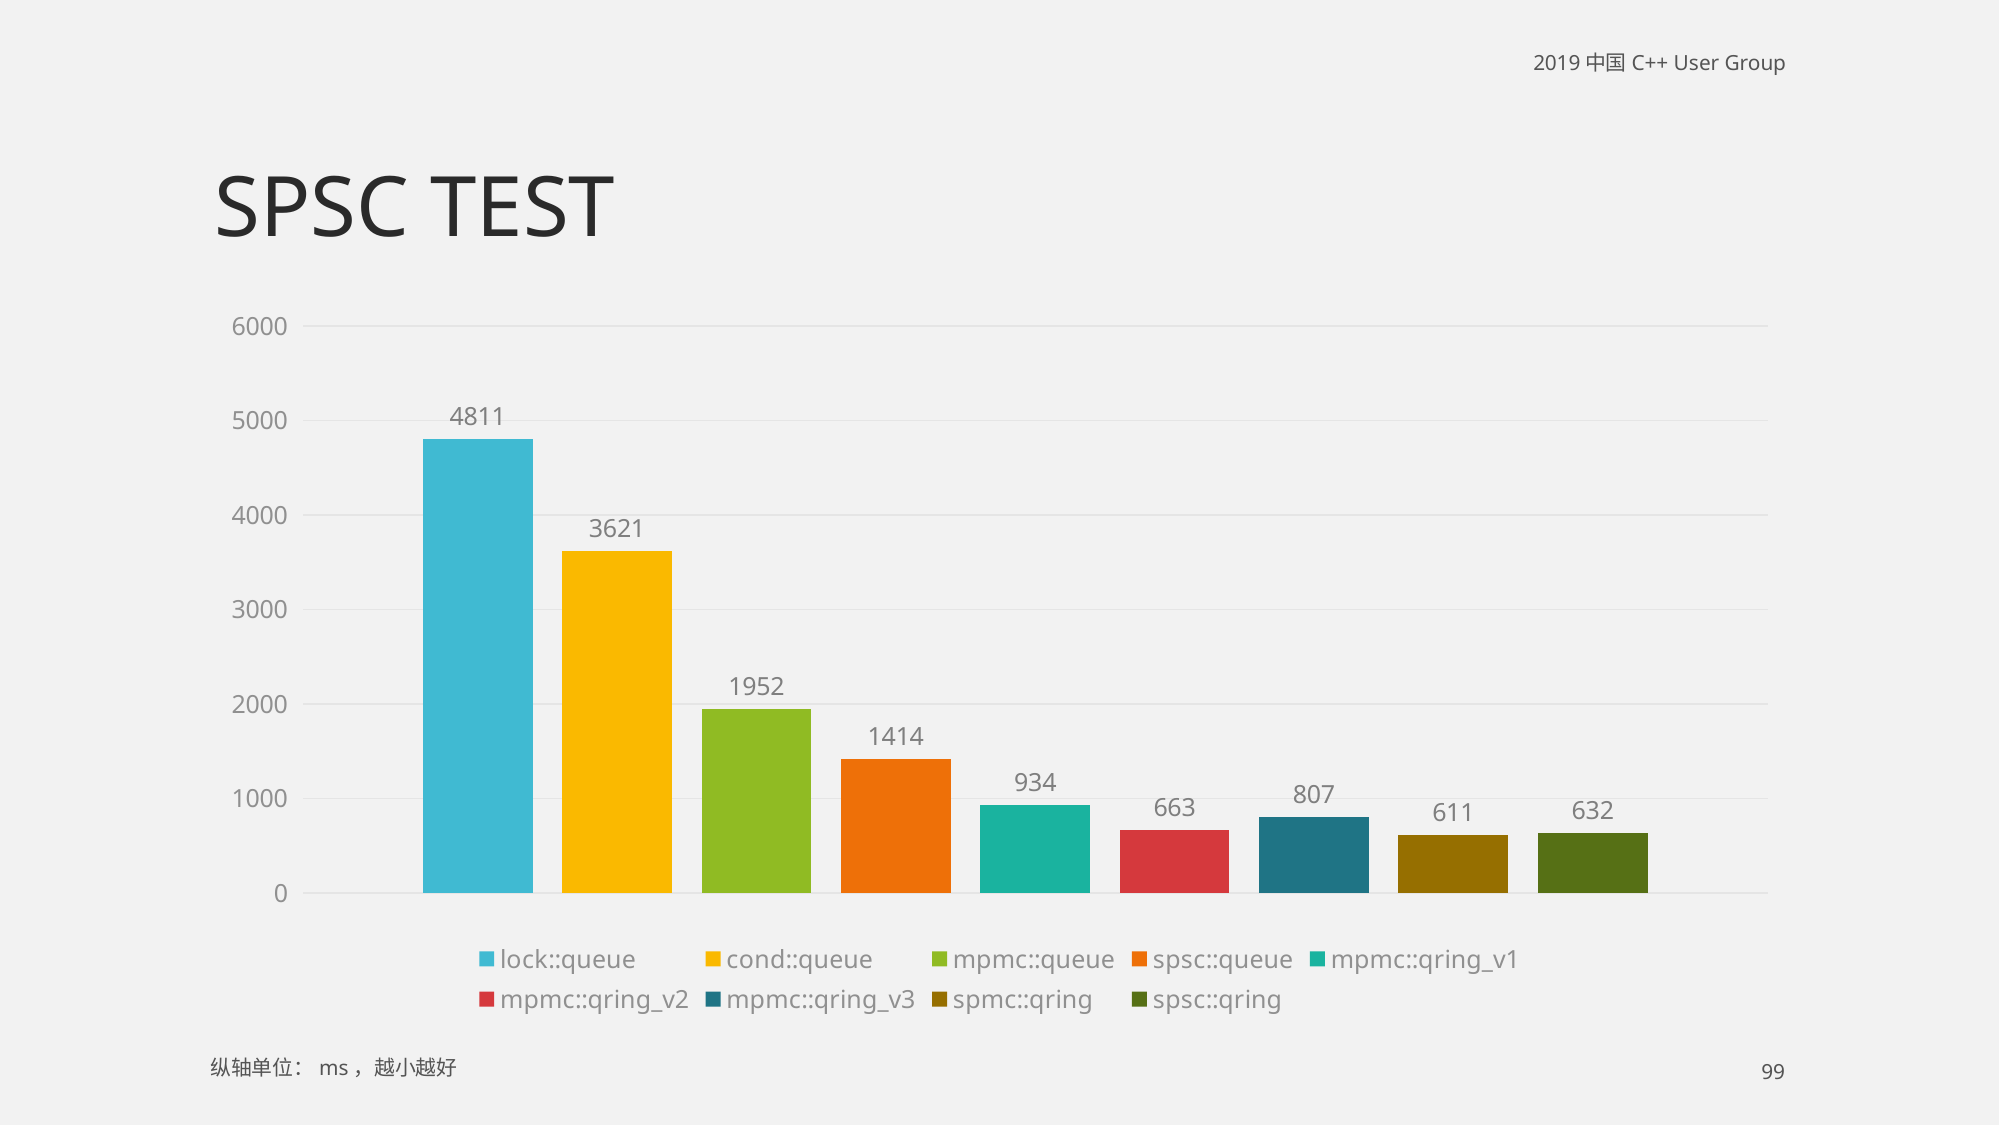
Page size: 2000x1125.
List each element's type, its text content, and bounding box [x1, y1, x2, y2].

chart [199, 294, 1800, 1023]
slide_number 99 [1612, 1057, 1800, 1088]
title SPSC Test [199, 45, 1800, 263]
text_box 纵轴单位：ms，越小越好 [195, 1049, 473, 1088]
